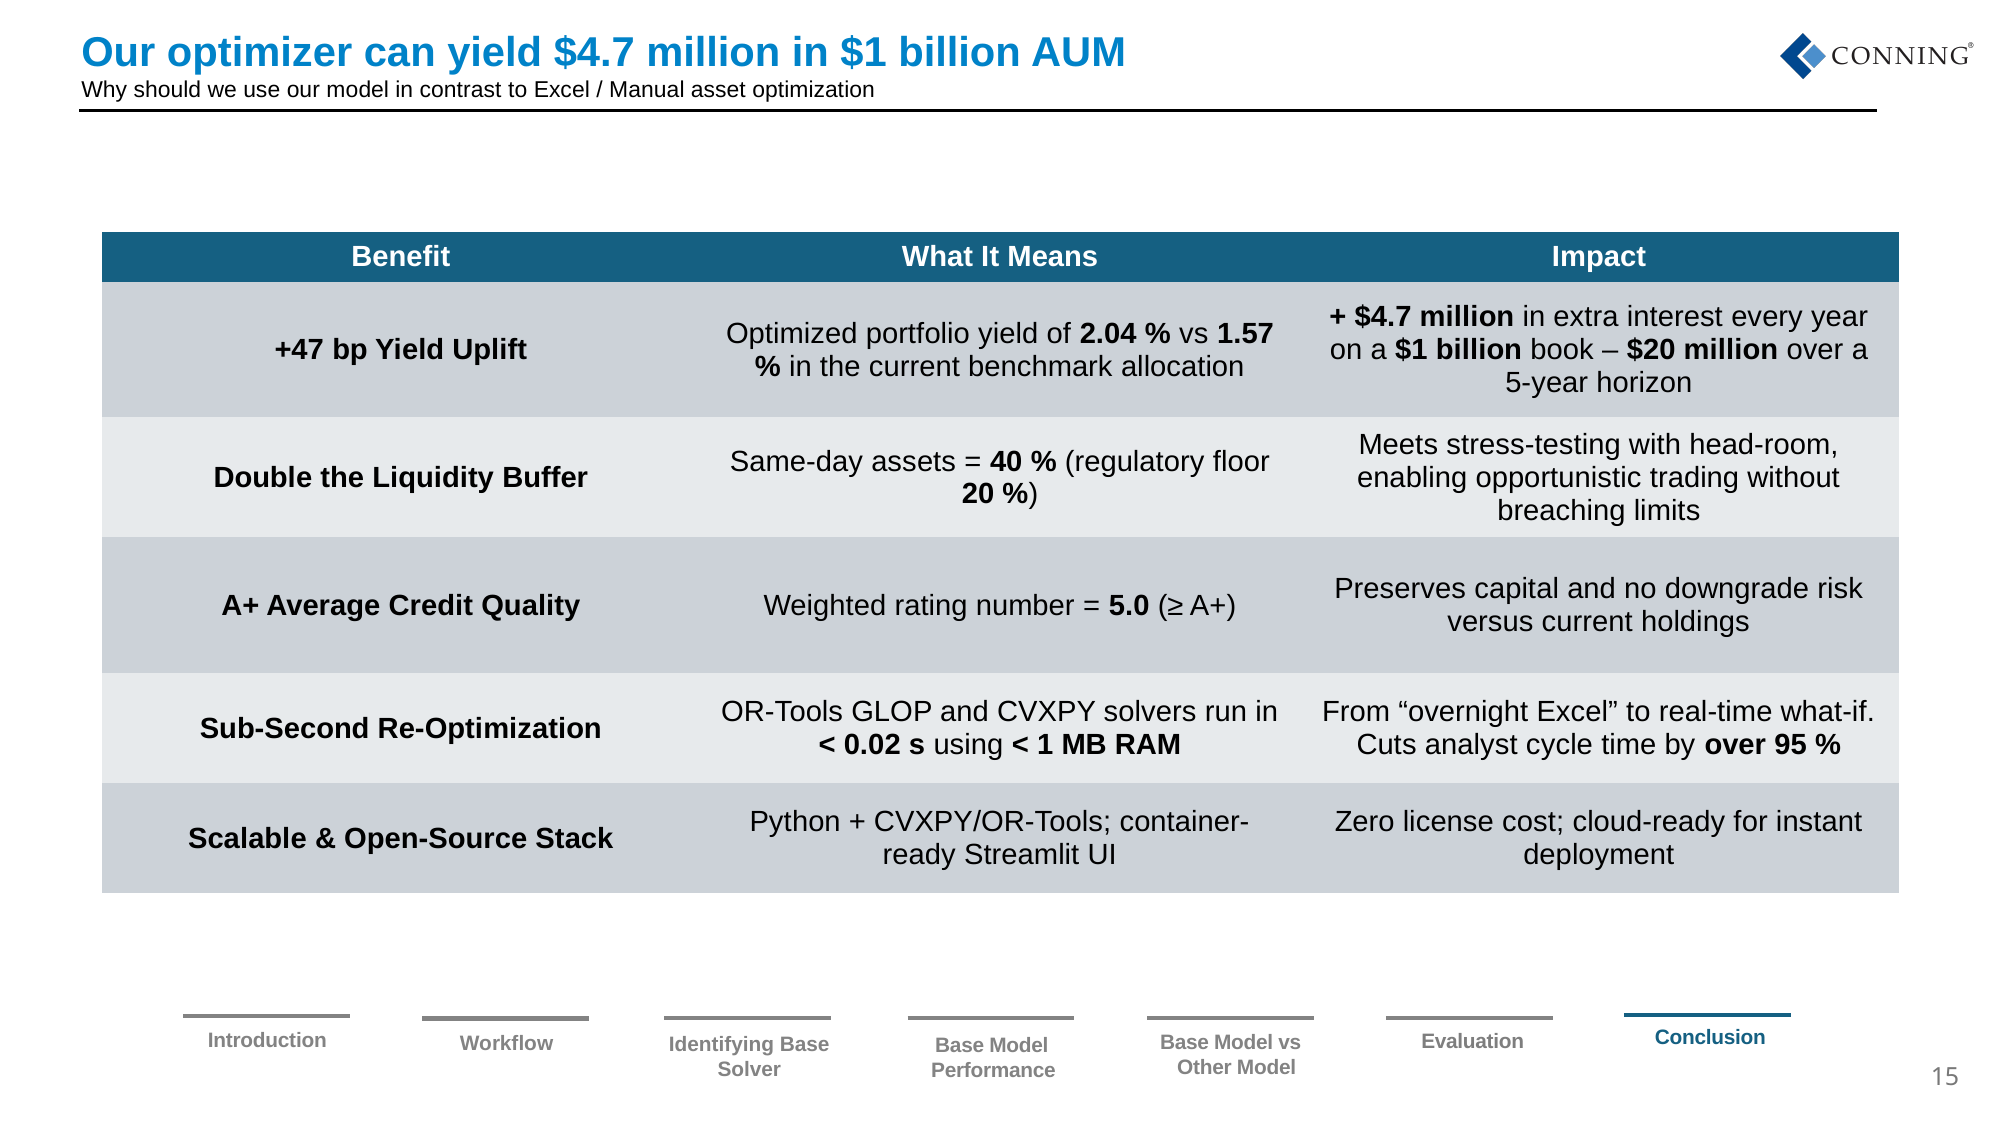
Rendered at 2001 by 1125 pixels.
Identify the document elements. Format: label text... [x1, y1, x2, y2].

table_cell OR-Tools GLOP and CVXPY solvers run in < 0.02 s using < 1 MB RAM [701, 673, 1300, 783]
table_header Impact [1300, 232, 1899, 282]
table_header Benefit [102, 232, 701, 282]
table_cell +47 bp Yield Uplift [102, 282, 701, 417]
table_cell Python + CVXPY/OR-Tools; container-ready Streamlit UI [701, 783, 1300, 893]
text_box Our optimizer can yield $4.7 million in $1 billion AUM Why should we use our model in contrast to Excel / Manual asset optimization [79, 19, 1695, 102]
table_cell Scalable & Open-Source Stack [102, 783, 701, 893]
table_cell Zero license cost; cloud-ready for instant deployment [1300, 783, 1899, 893]
table_cell Same-day assets = 40 % (regulatory floor 20 %) [701, 417, 1300, 537]
table_header What It Means [701, 232, 1300, 282]
table_cell Optimized portfolio yield of 2.04 % vs 1.57 % in the current benchmark allocation [701, 282, 1300, 417]
table_cell Weighted rating number = 5.0 (≥ A+) [701, 537, 1300, 673]
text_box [182, 1008, 1792, 1083]
table_cell Preserves capital and no downgrade risk versus current holdings [1300, 537, 1899, 673]
table_cell + $4.7 million in extra interest every year on a $1 billion book – $20 million over a 5-year horizon [1300, 282, 1899, 417]
table_cell From “overnight Excel” to real-time what-if. Cuts analyst cycle time by over 95 % [1300, 673, 1899, 783]
table_cell A+ Average Credit Quality [102, 537, 701, 673]
table_cell Meets stress-testing with head-room, enabling opportunistic trading without breaching limits [1300, 417, 1899, 537]
table_cell Double the Liquidity Buffer [102, 417, 701, 537]
picture [1779, 32, 1974, 81]
table_cell Sub-Second Re-Optimization [102, 673, 701, 783]
slide_number 15 [1524, 1047, 1975, 1107]
